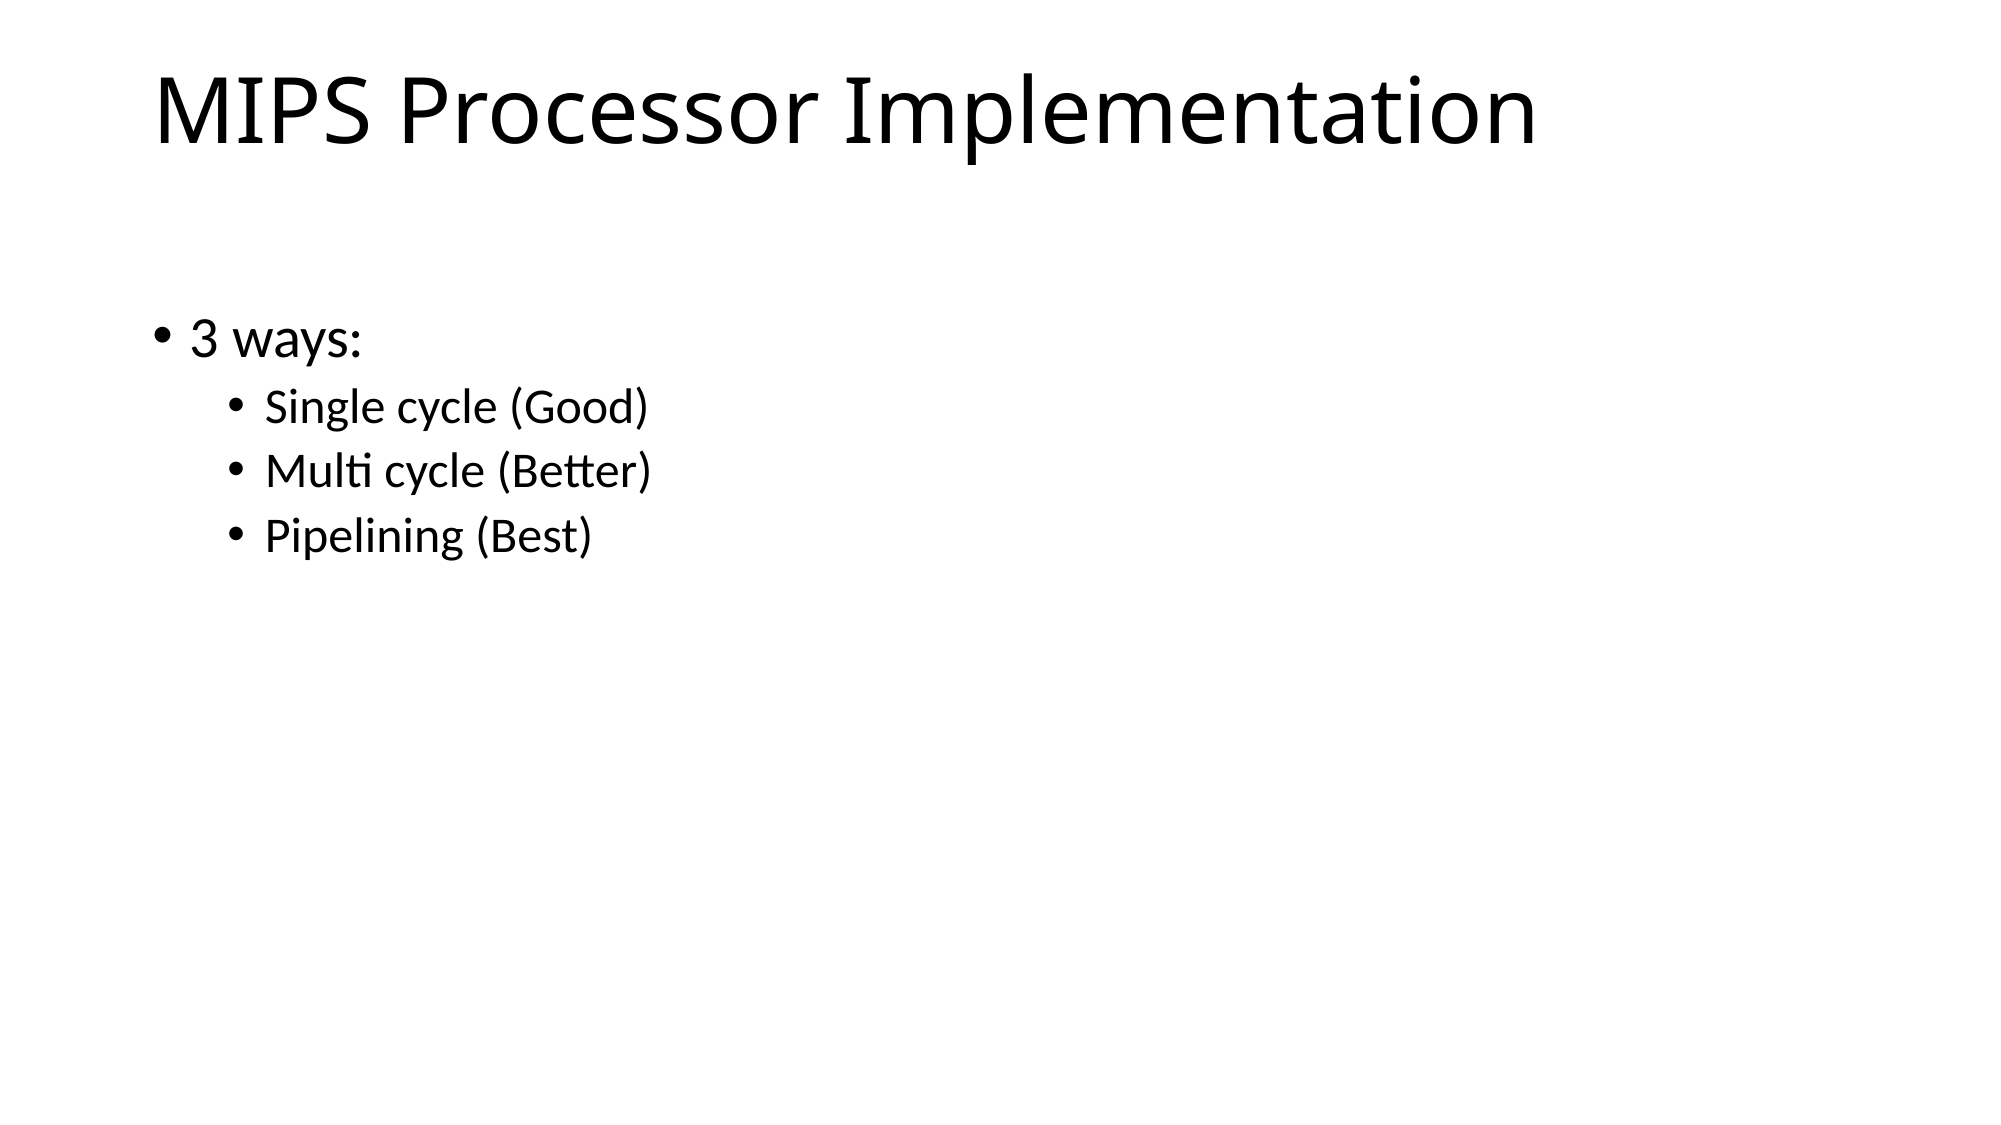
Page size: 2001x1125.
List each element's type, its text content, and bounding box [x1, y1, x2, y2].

title MIPS Processor Implementation [137, 59, 1863, 278]
list 3 ways: Single cycle (Good) Multi cycle (Better) Pipelining (Best) [137, 299, 1863, 1014]
